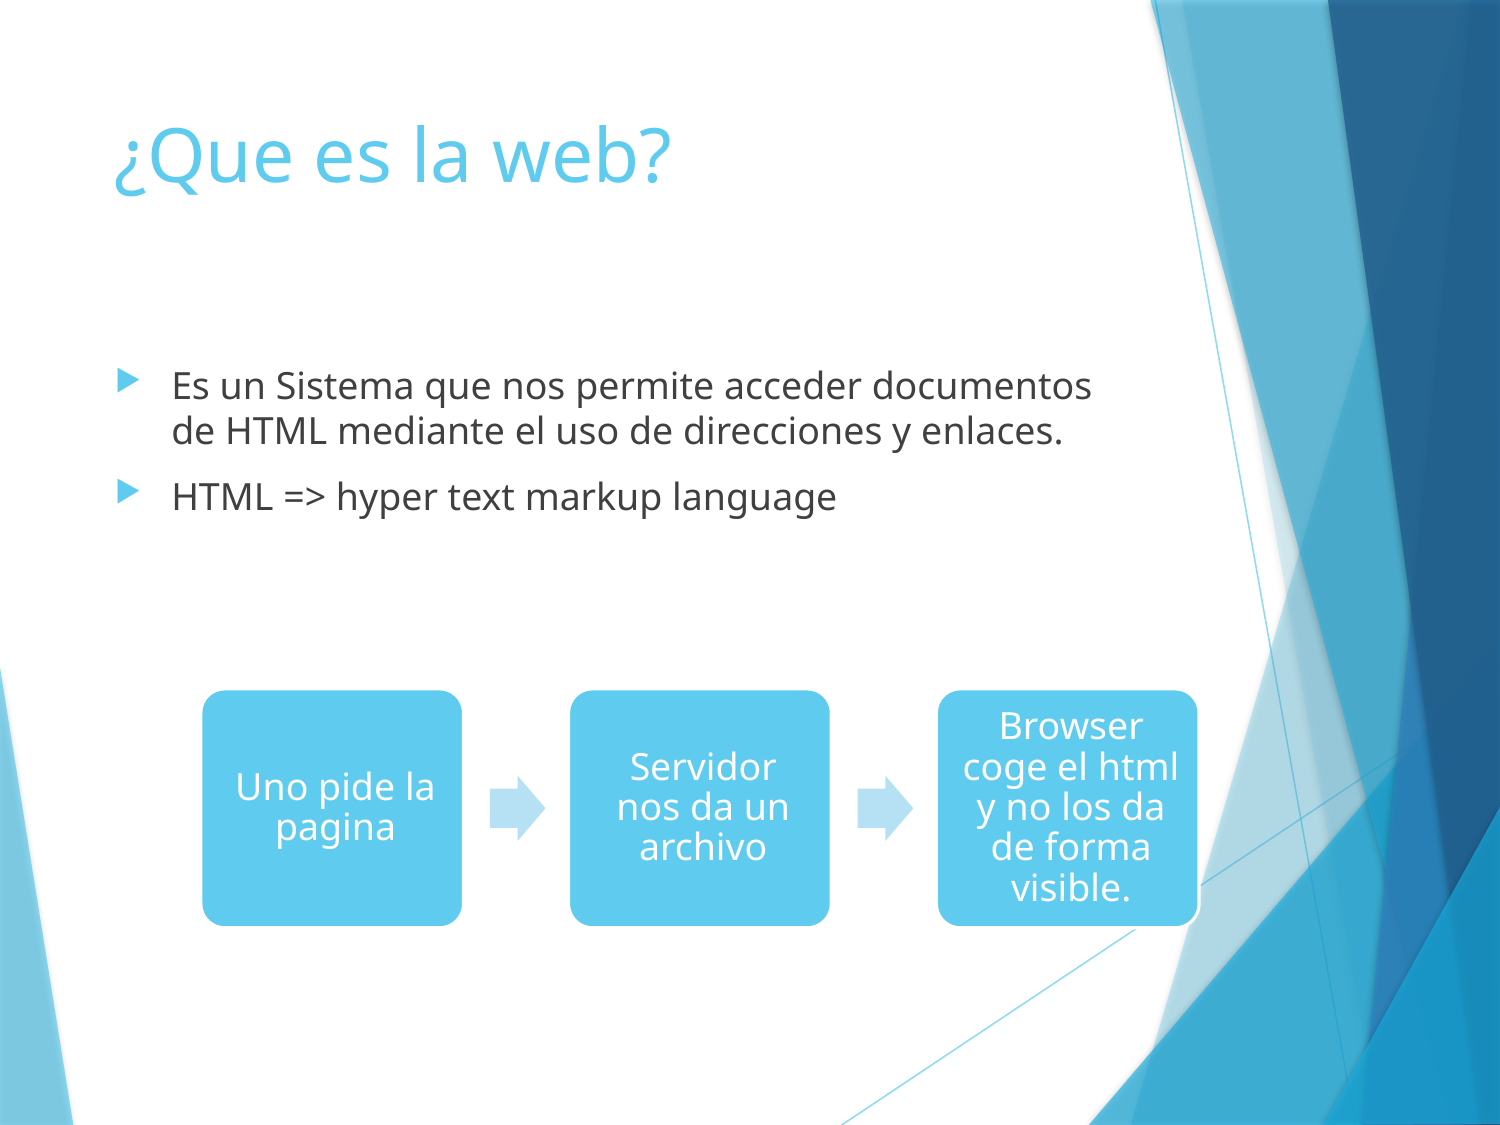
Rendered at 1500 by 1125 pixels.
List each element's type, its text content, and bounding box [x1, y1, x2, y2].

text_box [199, 561, 1201, 1055]
list Es un Sistema que nos permite acceder documentos de HTML mediante el uso de direcciones y enlaces. HTML => hyper text markup language [99, 354, 1142, 992]
title ¿Que es la web? [99, 99, 1142, 317]
